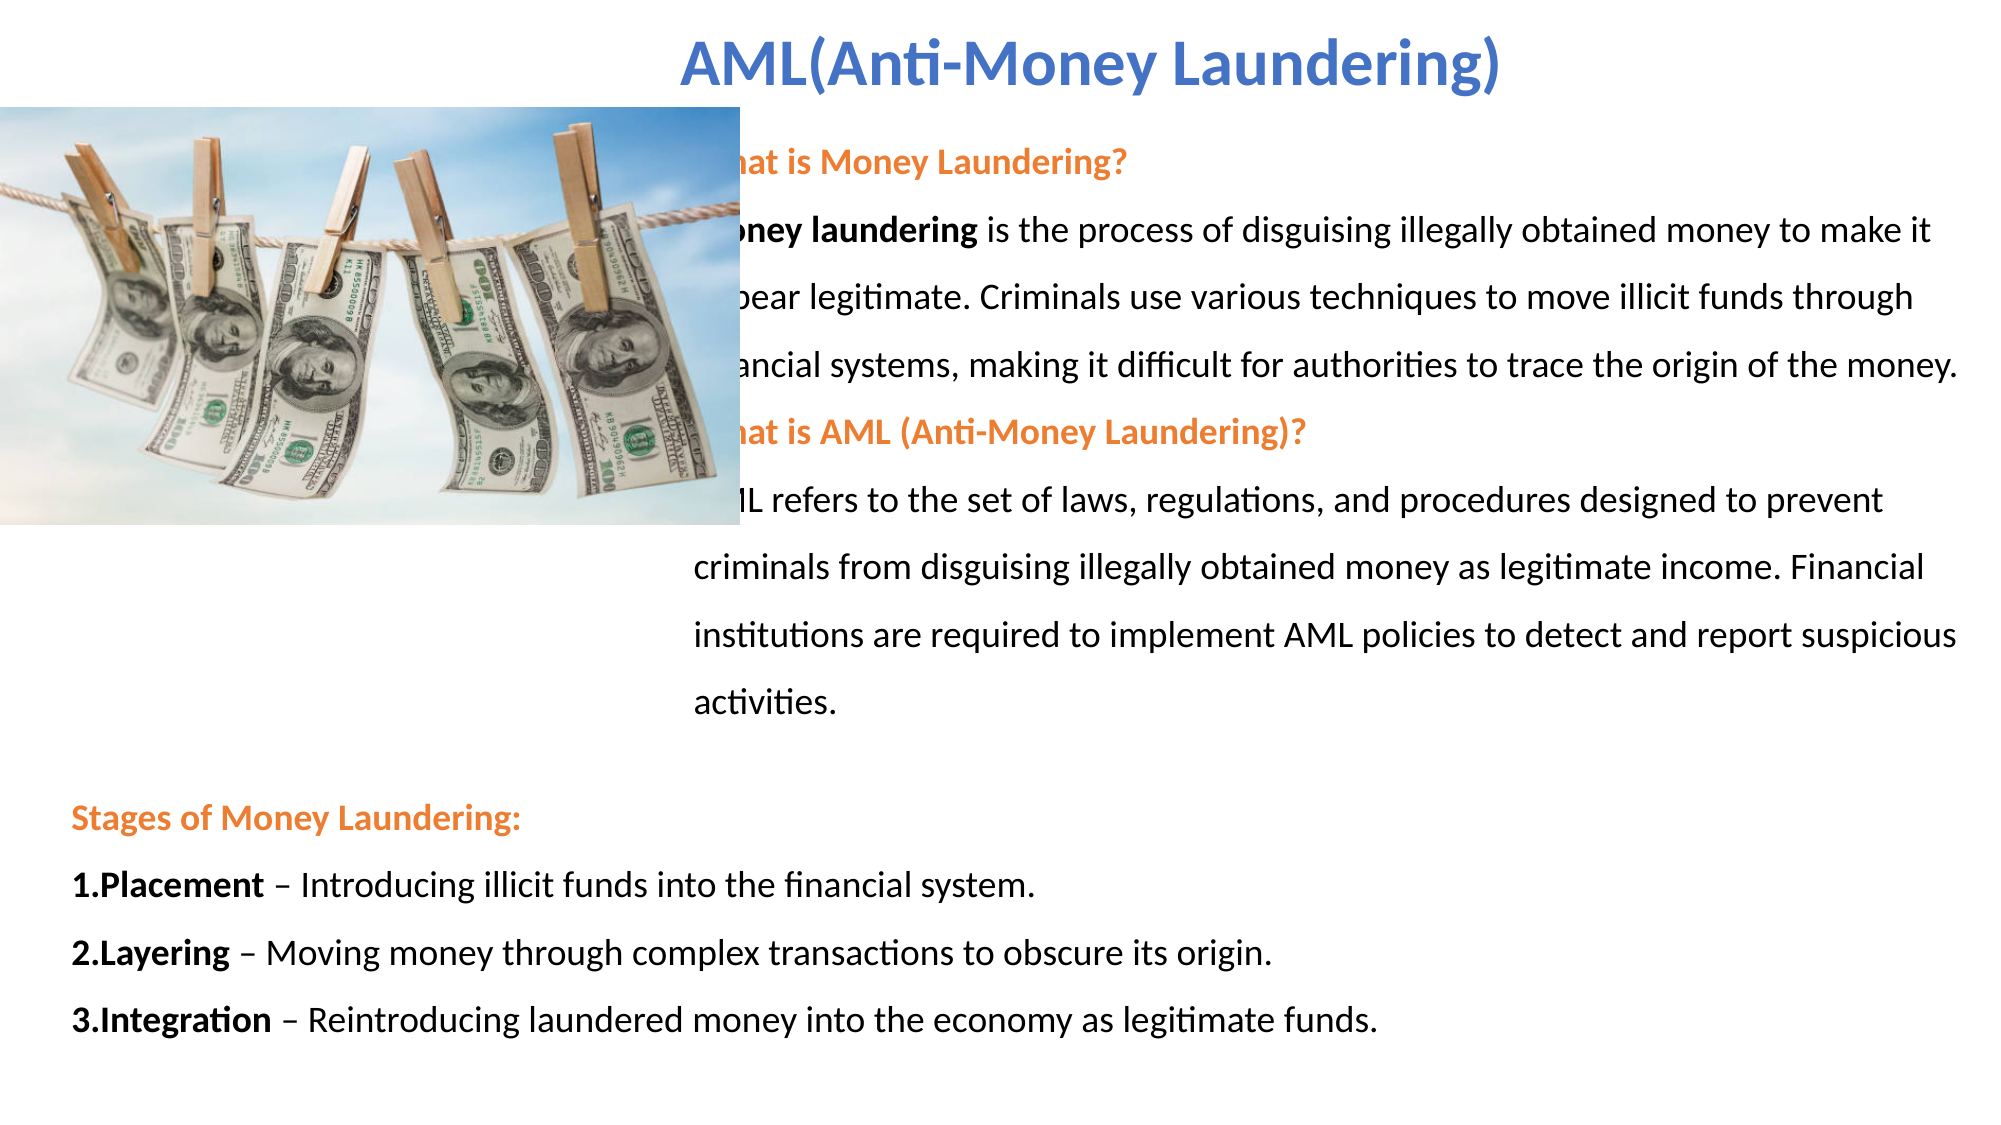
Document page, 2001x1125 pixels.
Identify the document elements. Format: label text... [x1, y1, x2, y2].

picture [0, 107, 740, 525]
text_box Stages of Money Laundering: Placement – Introducing illicit funds into the financial system. Layering – Moving money through complex transactions to obscure its origin. Integration – Reintroducing laundered money into the economy as legitimate funds. [56, 762, 1926, 1048]
text_box What is Money Laundering? Money laundering is the process of disguising illegally obtained money to make it appear legitimate. Criminals use various techniques to move illicit funds through financial systems, making it difficult for authorities to trace the origin of the money. What is AML (Anti-Money Laundering)? AML refers to the set of laws, regulations, and procedures designed to prevent criminals from disguising illegally obtained money as legitimate income. Financial institutions are required to implement AML policies to detect and report suspicious activities. [678, 107, 1981, 730]
text_box AML(Anti-Money Laundering) [665, 11, 1519, 107]
